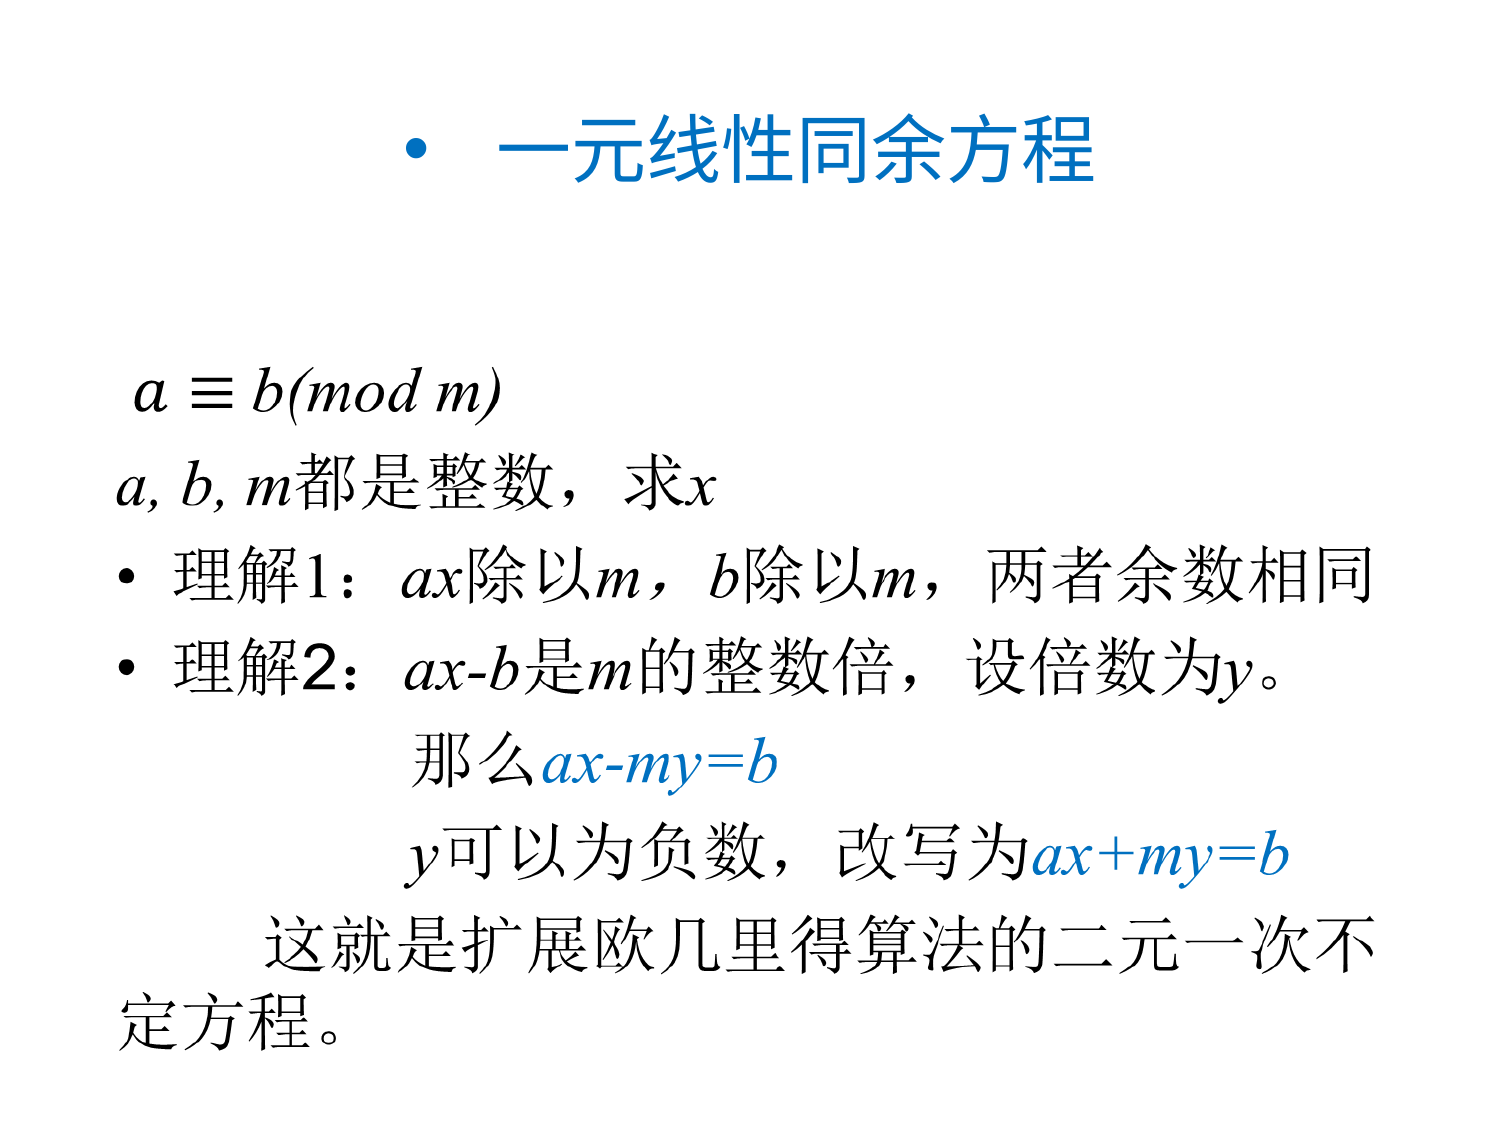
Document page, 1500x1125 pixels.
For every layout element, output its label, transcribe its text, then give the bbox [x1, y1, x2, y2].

list [75, 250, 1425, 1094]
title 一元线性同余方程 [229, 78, 1271, 218]
